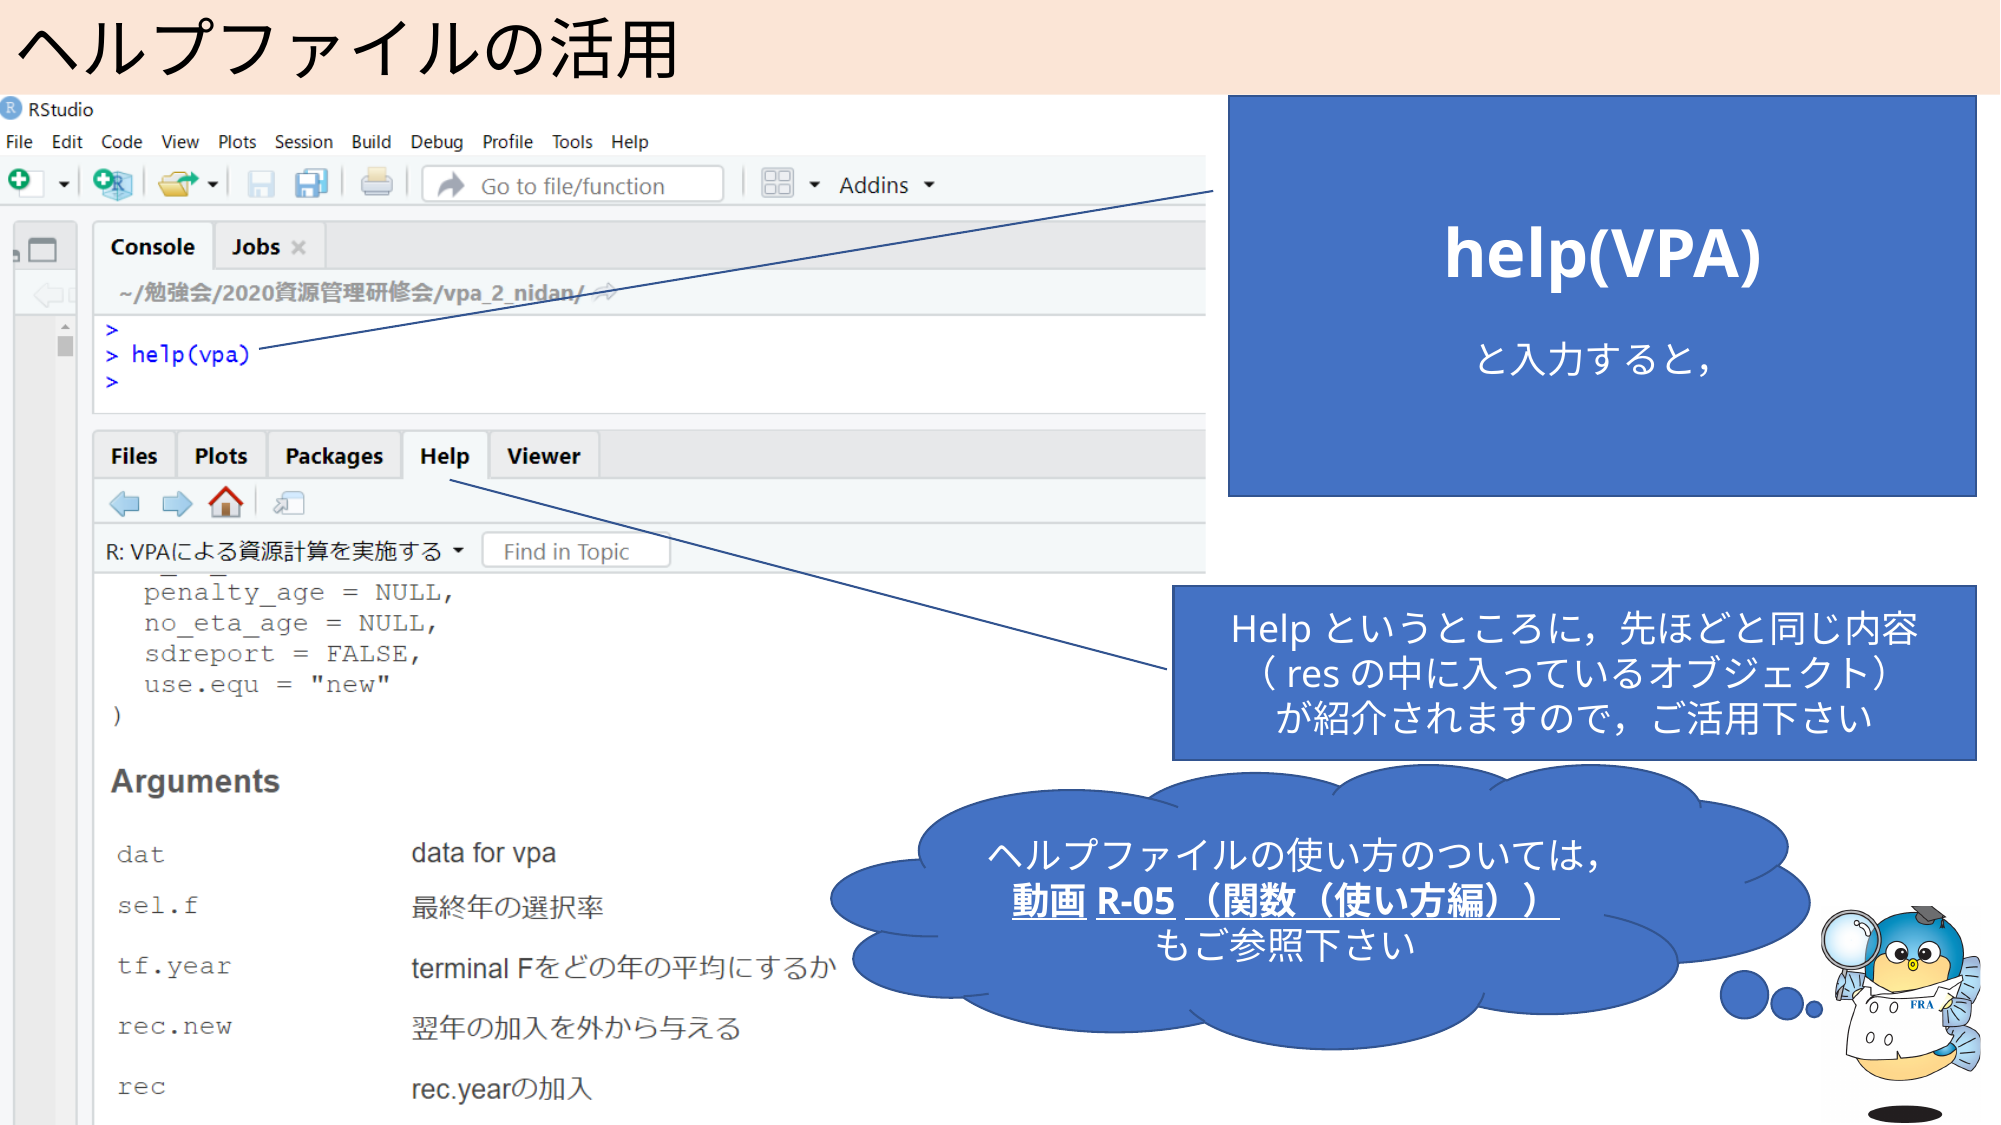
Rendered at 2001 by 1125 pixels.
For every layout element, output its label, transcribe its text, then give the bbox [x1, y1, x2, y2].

text_box ヘルプファイルの活用 [0, 0, 2000, 95]
text_box Helpというところに，先ほどと同じ内容 （resの中に入っているオブジェクト） が紹介されますので，ご活用下さい [1206, 585, 1977, 761]
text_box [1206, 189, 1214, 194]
text_box ヘルプファイルの使い方のついては， 動画R-05（関数（使い方編）） もご参照下さい [1206, 764, 1811, 1051]
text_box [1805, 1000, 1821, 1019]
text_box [1279, 838, 1399, 920]
picture [1821, 906, 1981, 1123]
text_box help(VPA) と入力すると， [1228, 95, 1977, 497]
picture [0, 95, 1206, 1125]
